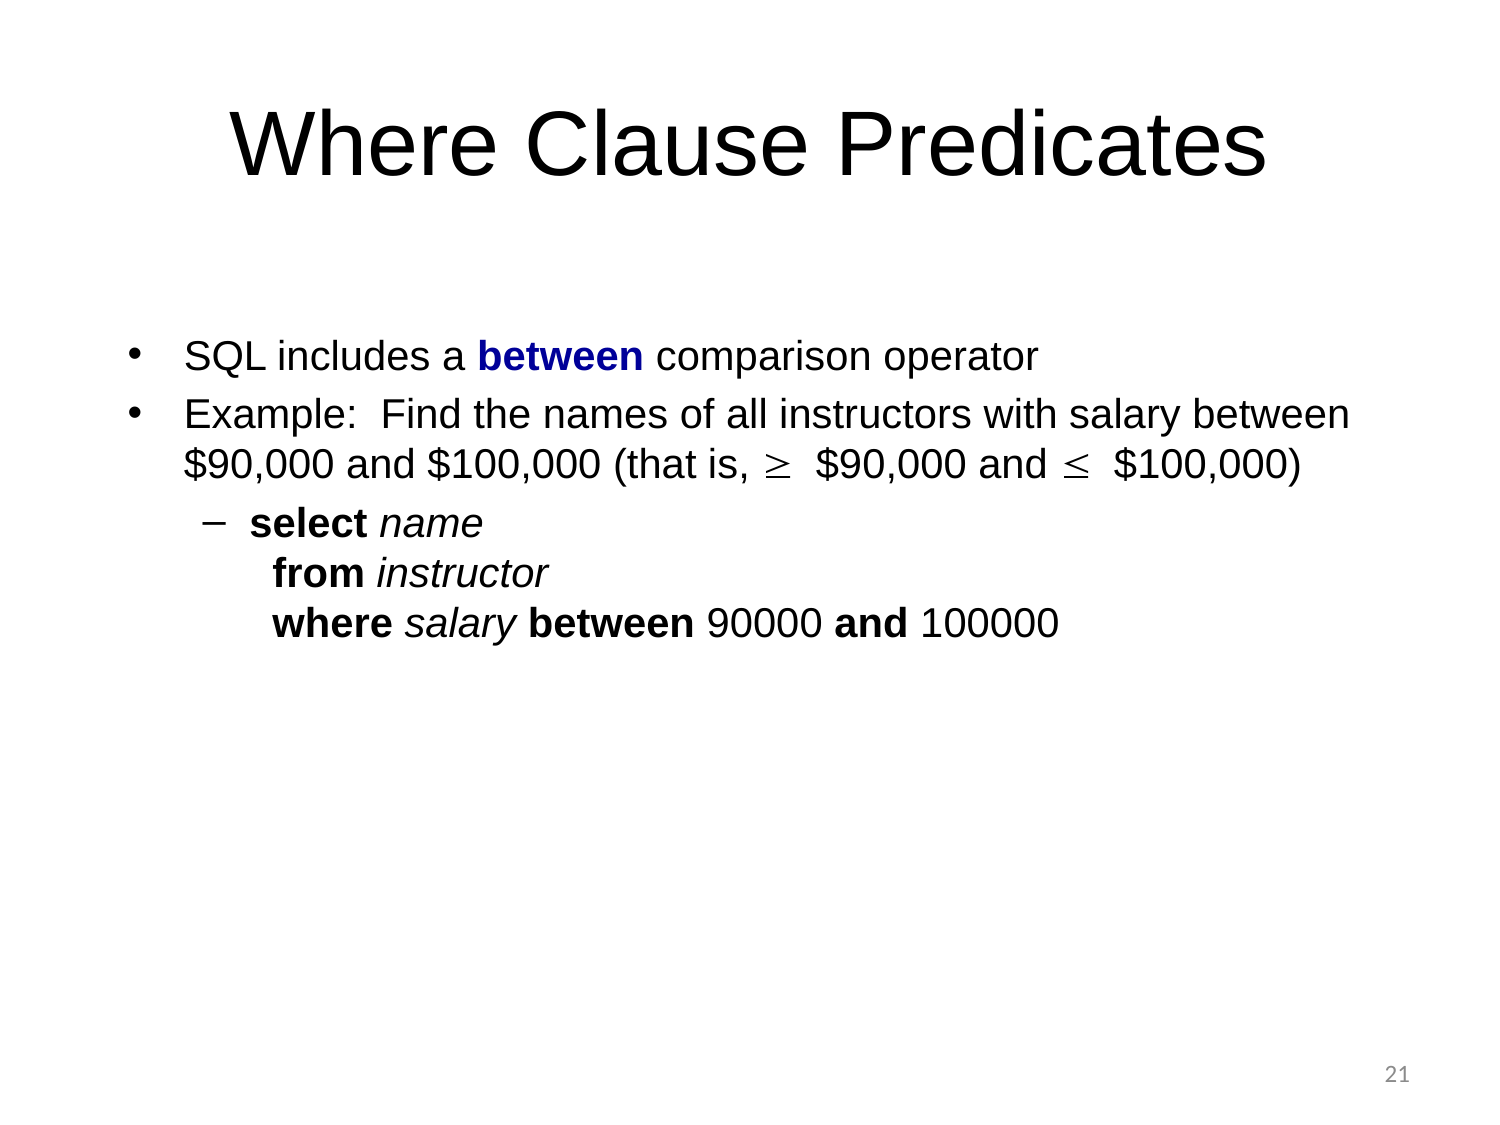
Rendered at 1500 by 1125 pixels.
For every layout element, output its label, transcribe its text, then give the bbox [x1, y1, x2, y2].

list SQL includes a between comparison operator Example: Find the names of all instructors with salary between $90,000 and $100,000 (that is,  $90,000 and  $100,000) select name from instructor where salary between 90000 and 100000 [112, 321, 1440, 868]
slide_number 21 [1074, 1042, 1425, 1103]
title Where Clause Predicates [75, 45, 1425, 233]
